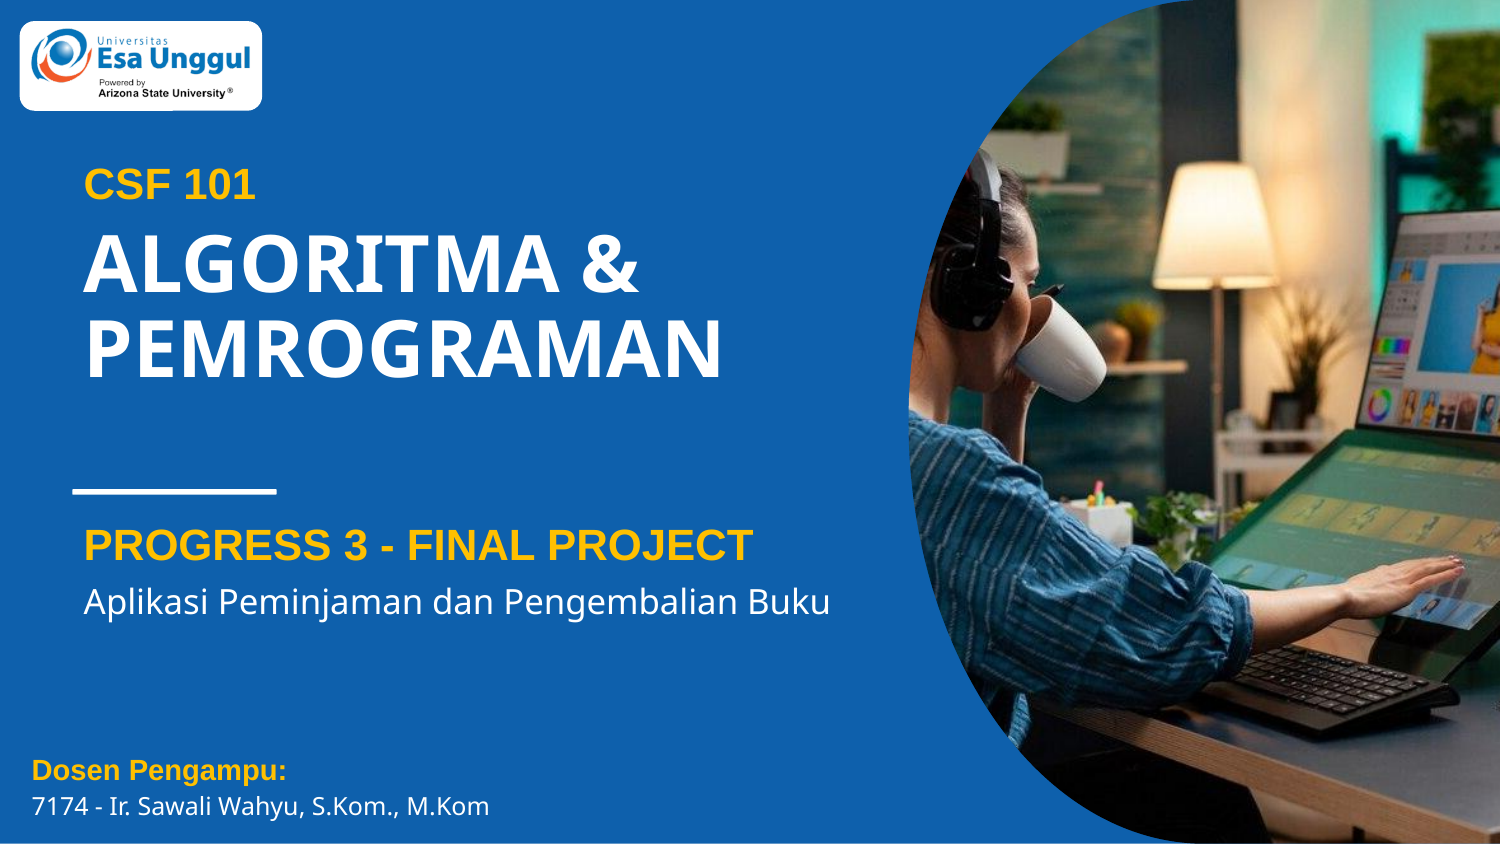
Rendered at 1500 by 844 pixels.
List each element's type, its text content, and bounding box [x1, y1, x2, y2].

picture [908, 0, 1500, 844]
list Dosen Pengampu: [20, 749, 806, 803]
list PROGRESS 3 - FINAL PROJECT [72, 516, 859, 569]
picture [25, 21, 257, 107]
list 7174 - Ir. Sawali Wahyu, S.Kom., M.Kom [20, 803, 806, 841]
list CSF 101 [72, 156, 521, 209]
list Aplikasi Peminjaman dan Pengembalian Buku [72, 578, 859, 632]
title ALGORITMA & PEMROGRAMAN [72, 218, 903, 468]
